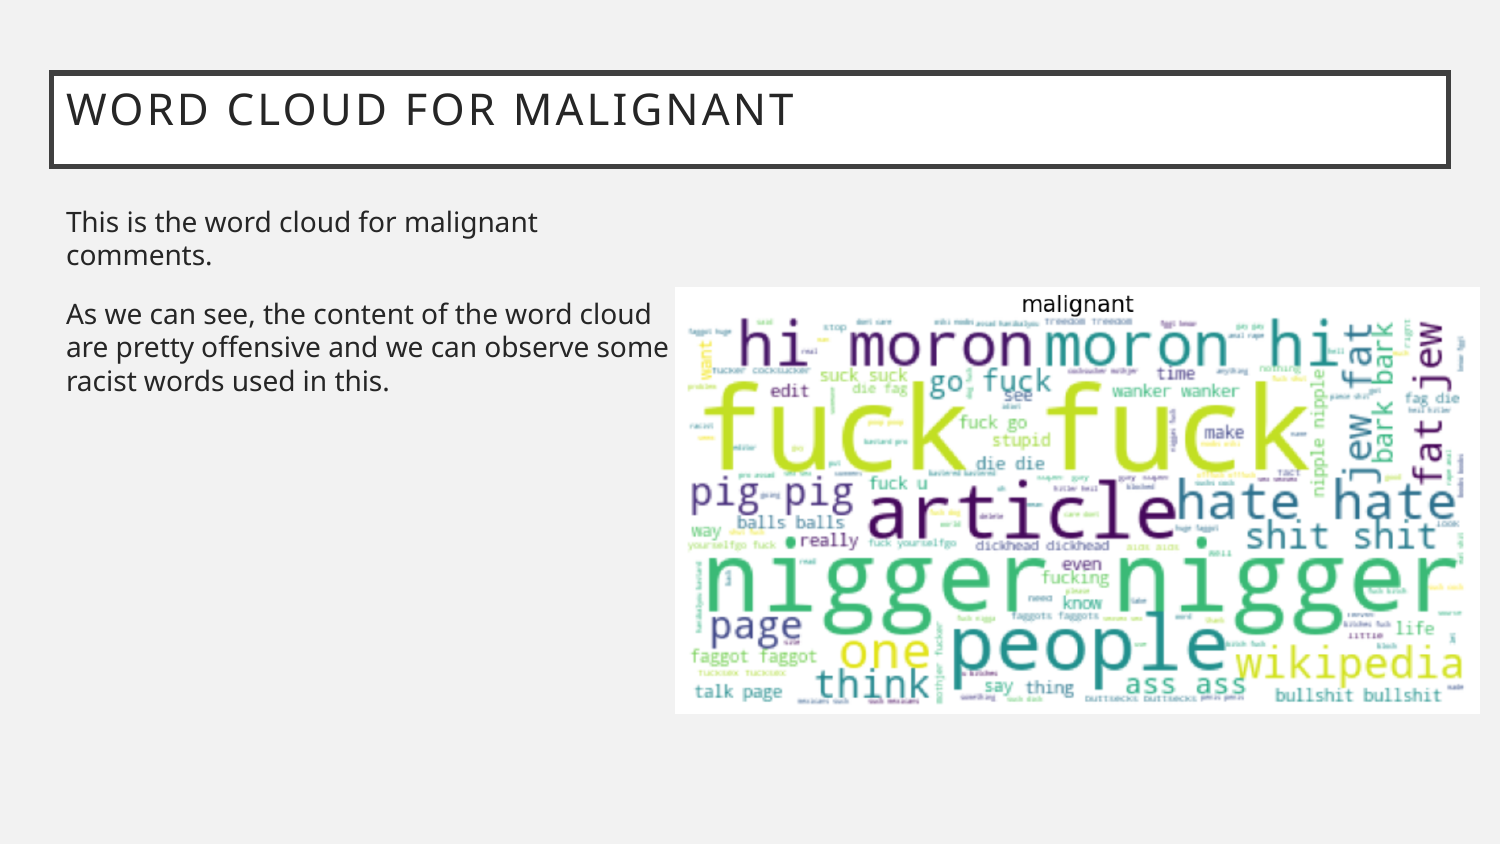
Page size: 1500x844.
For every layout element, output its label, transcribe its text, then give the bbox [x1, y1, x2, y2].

picture [675, 287, 1481, 714]
list This is the word cloud for malignant comments. As we can see, the content of the word cloud are pretty offensive and we can observe some racist words used in this. [51, 189, 693, 750]
title Word Cloud for Malignant [49, 70, 1451, 169]
